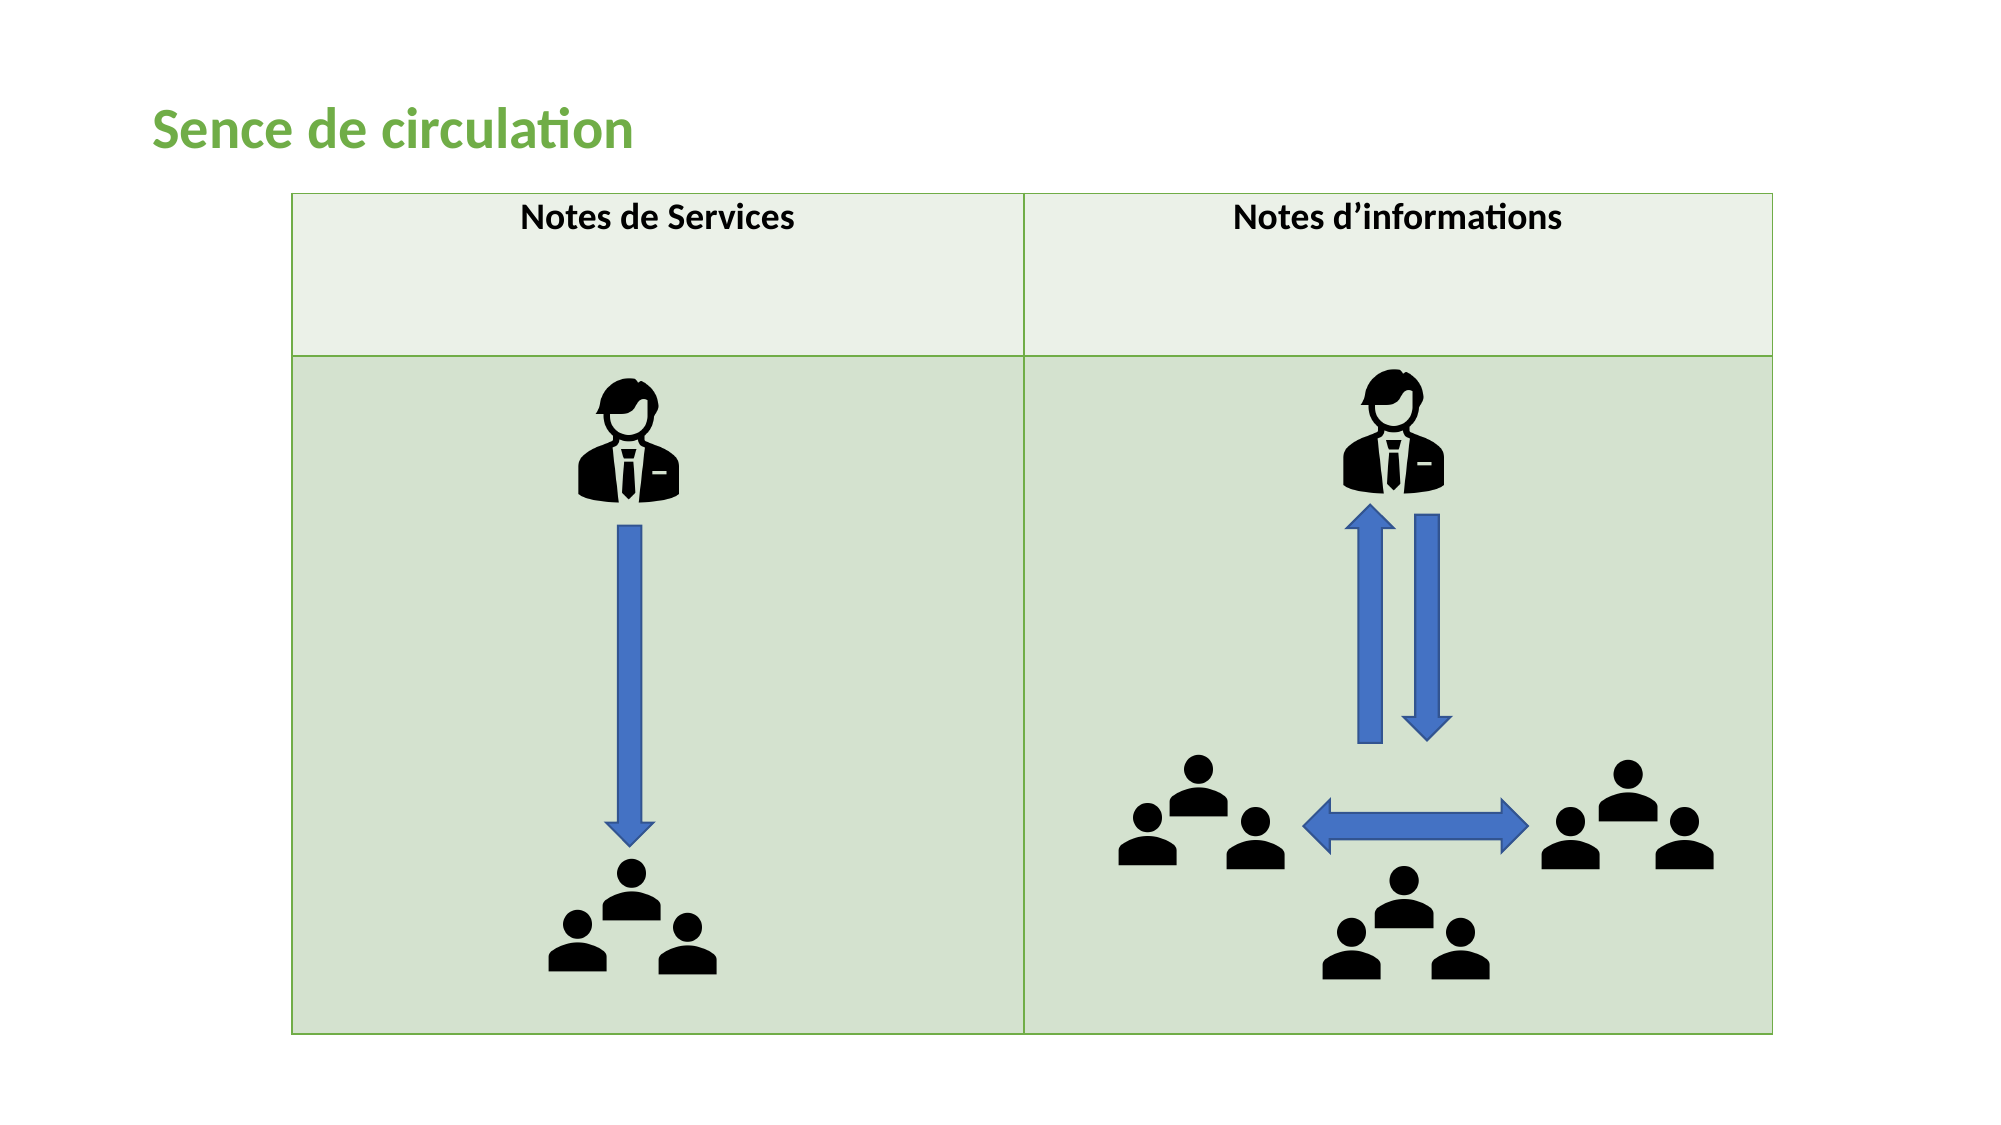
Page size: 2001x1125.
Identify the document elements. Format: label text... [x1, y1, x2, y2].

picture [1104, 742, 1299, 882]
picture [553, 364, 704, 515]
text_box [1344, 506, 1397, 744]
list Sence de circulation [137, 90, 1863, 175]
table_cell [293, 357, 1023, 1033]
text_box [1301, 797, 1527, 855]
picture [1318, 355, 1469, 506]
table_cell [1025, 357, 1772, 1033]
picture [534, 846, 731, 987]
picture [1308, 853, 1504, 992]
text_box [1401, 513, 1454, 742]
table_header Notes de Services [293, 194, 1023, 355]
table_header Notes d’informations [1025, 194, 1772, 355]
text_box [603, 524, 656, 846]
picture [1527, 747, 1728, 882]
